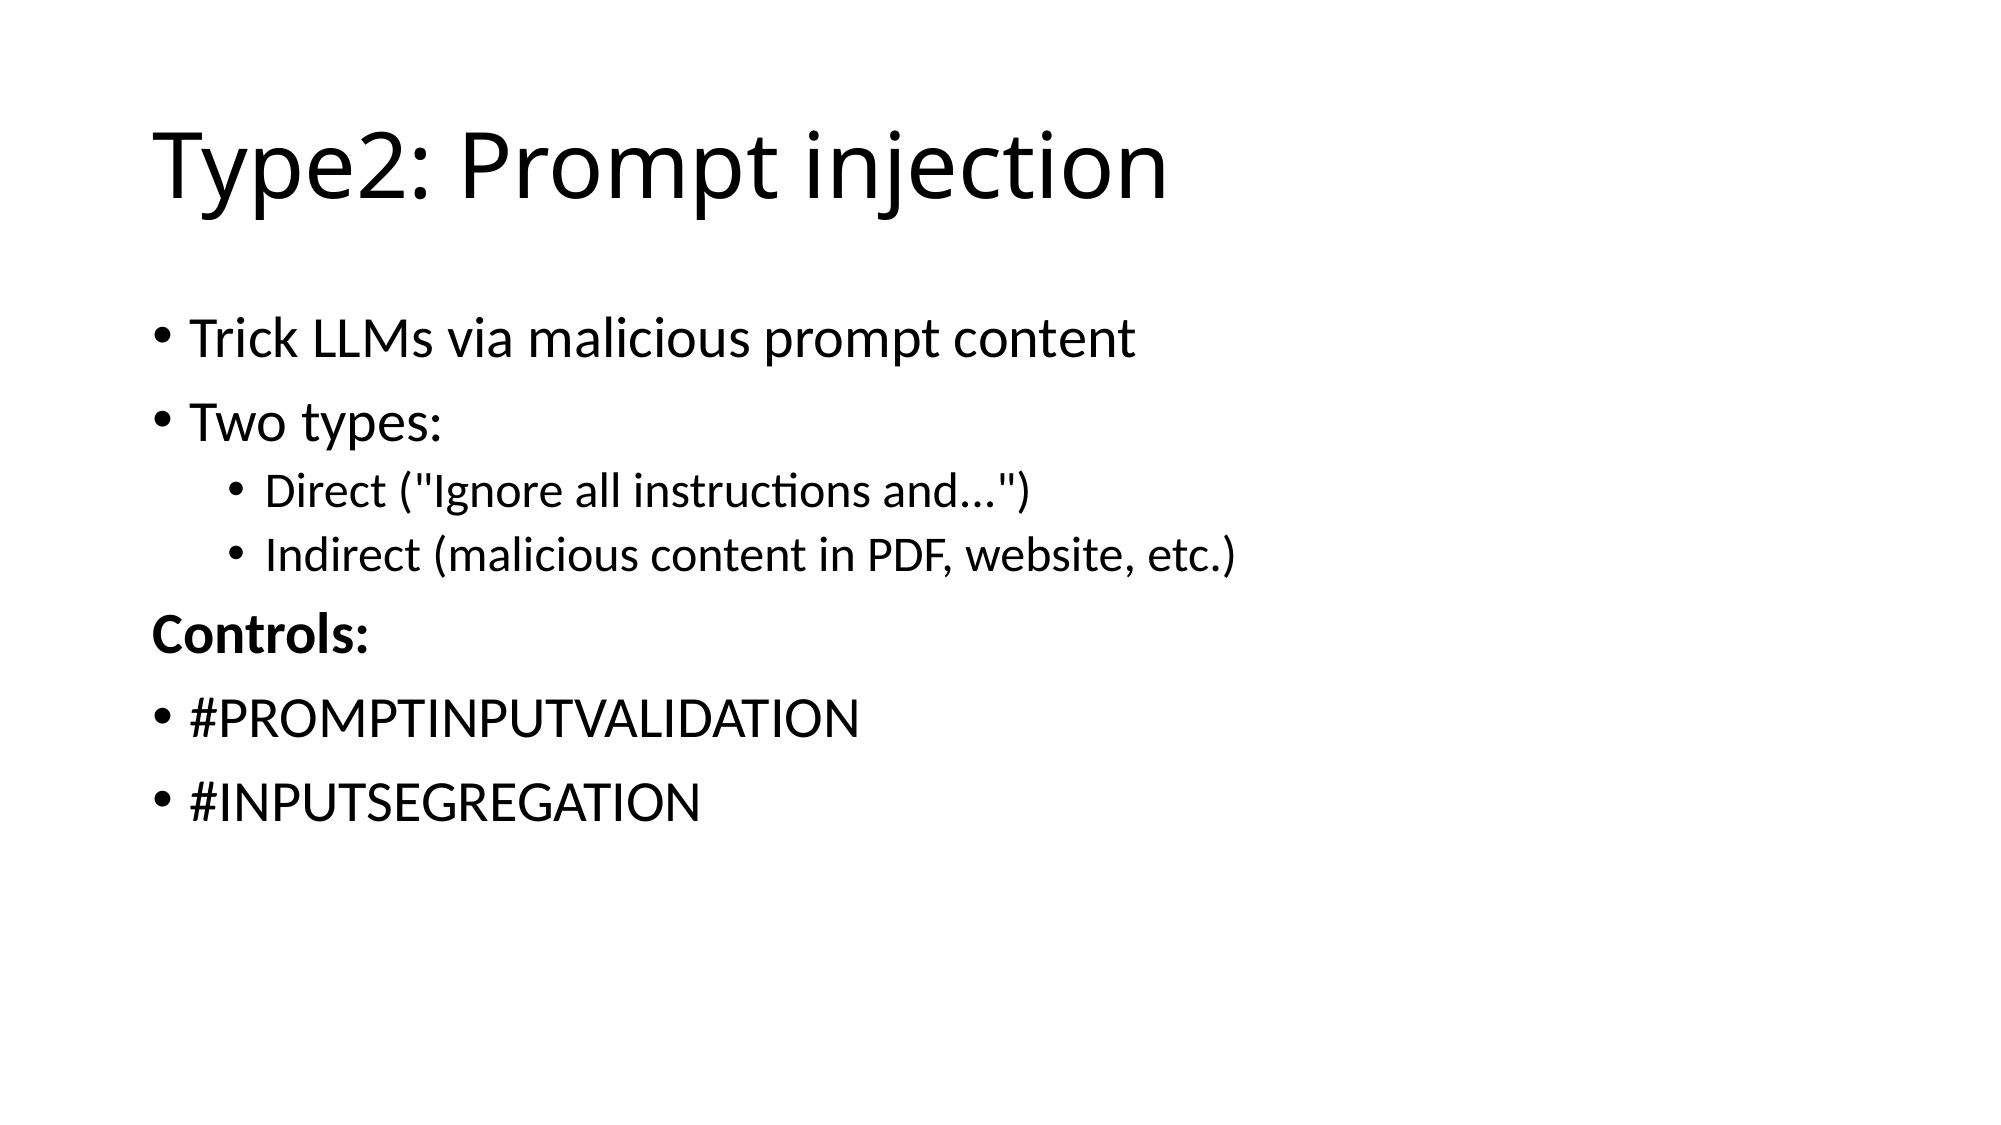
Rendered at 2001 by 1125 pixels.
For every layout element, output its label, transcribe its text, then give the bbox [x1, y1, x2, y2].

list Trick LLMs via malicious prompt content Two types: Direct ("Ignore all instructions and...") Indirect (malicious content in PDF, website, etc.) Controls: #PROMPTINPUTVALIDATION #INPUTSEGREGATION [137, 299, 1863, 1014]
title Type2: Prompt injection [137, 59, 1863, 278]
